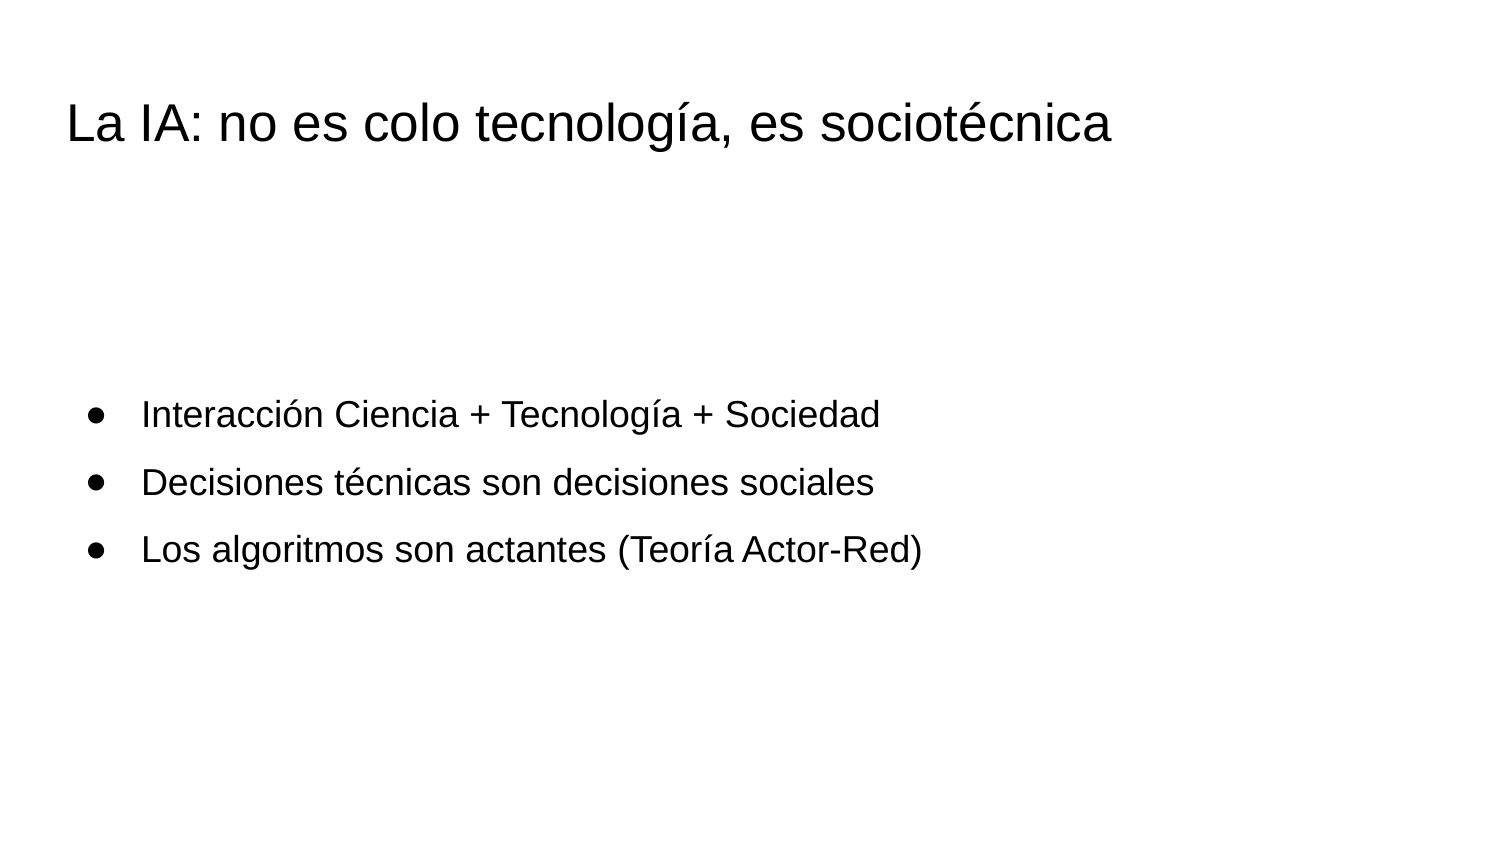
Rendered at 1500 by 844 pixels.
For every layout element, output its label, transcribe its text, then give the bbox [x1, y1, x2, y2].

list Interacción Ciencia + Tecnología + Sociedad Decisiones técnicas son decisiones sociales Los algoritmos son actantes (Teoría Actor-Red) [51, 189, 1449, 750]
title La IA: no es colo tecnología, es sociotécnica [51, 72, 1449, 167]
